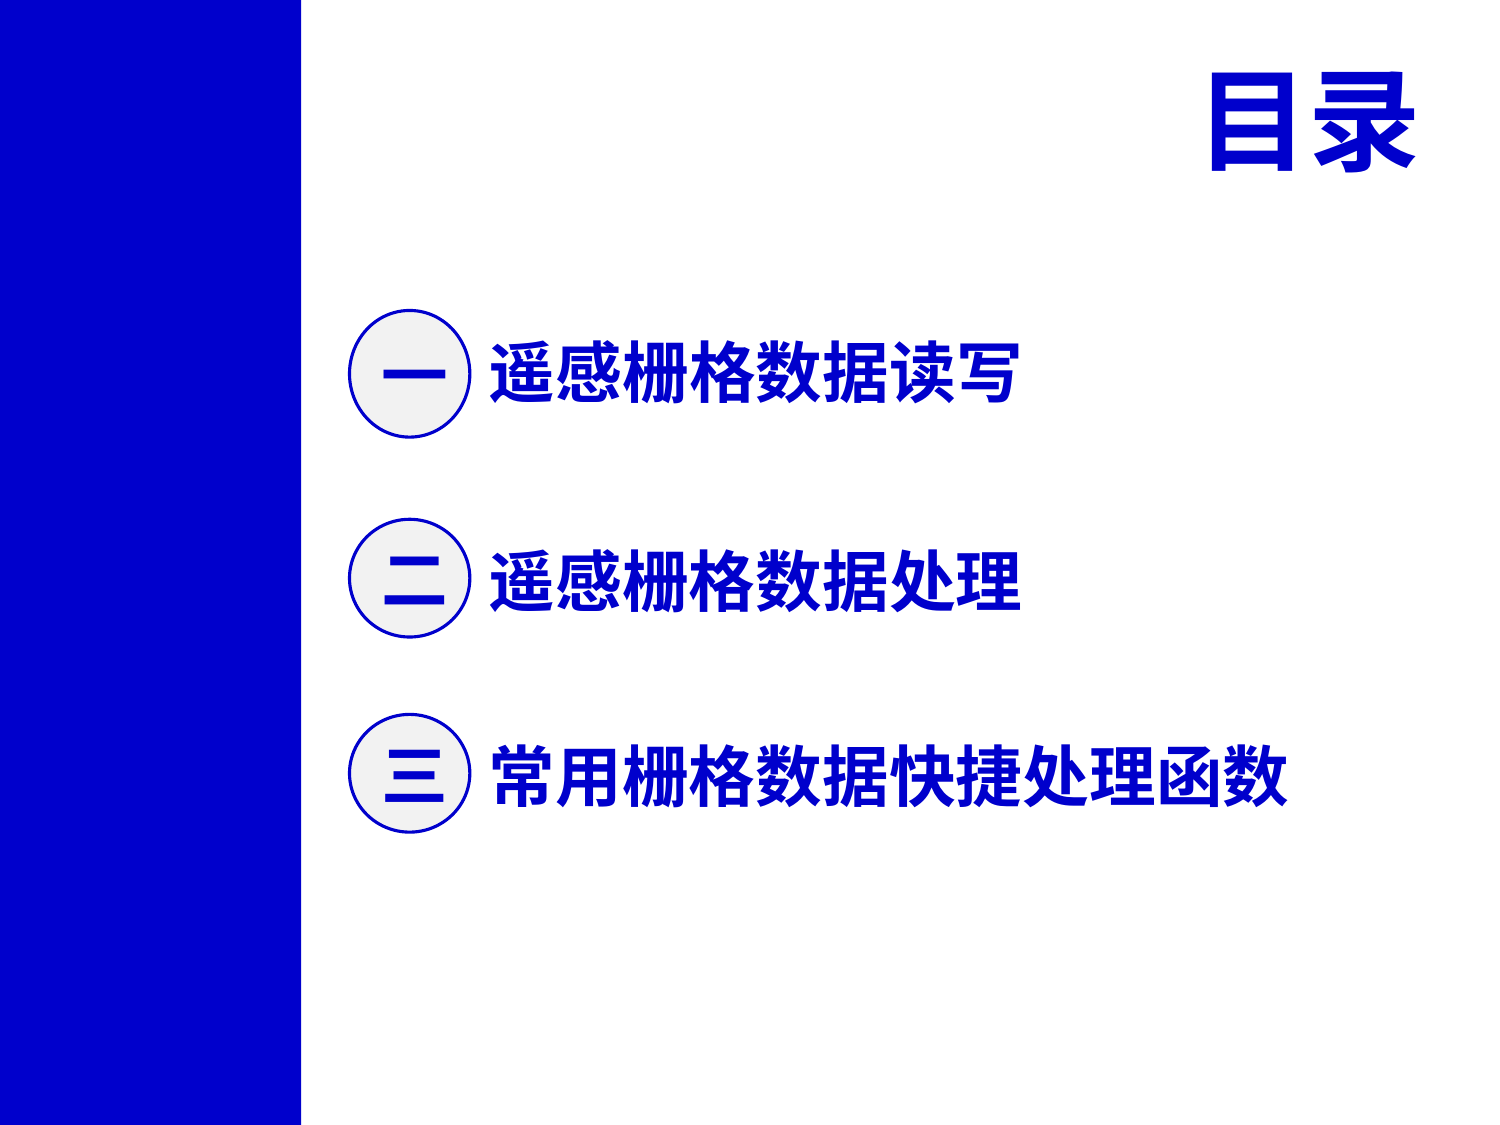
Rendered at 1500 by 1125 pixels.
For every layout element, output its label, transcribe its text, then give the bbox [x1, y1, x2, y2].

text_box 目录 [1180, 42, 1436, 193]
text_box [349, 310, 1359, 438]
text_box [349, 519, 1294, 638]
text_box [0, 0, 302, 1125]
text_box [349, 714, 1312, 833]
